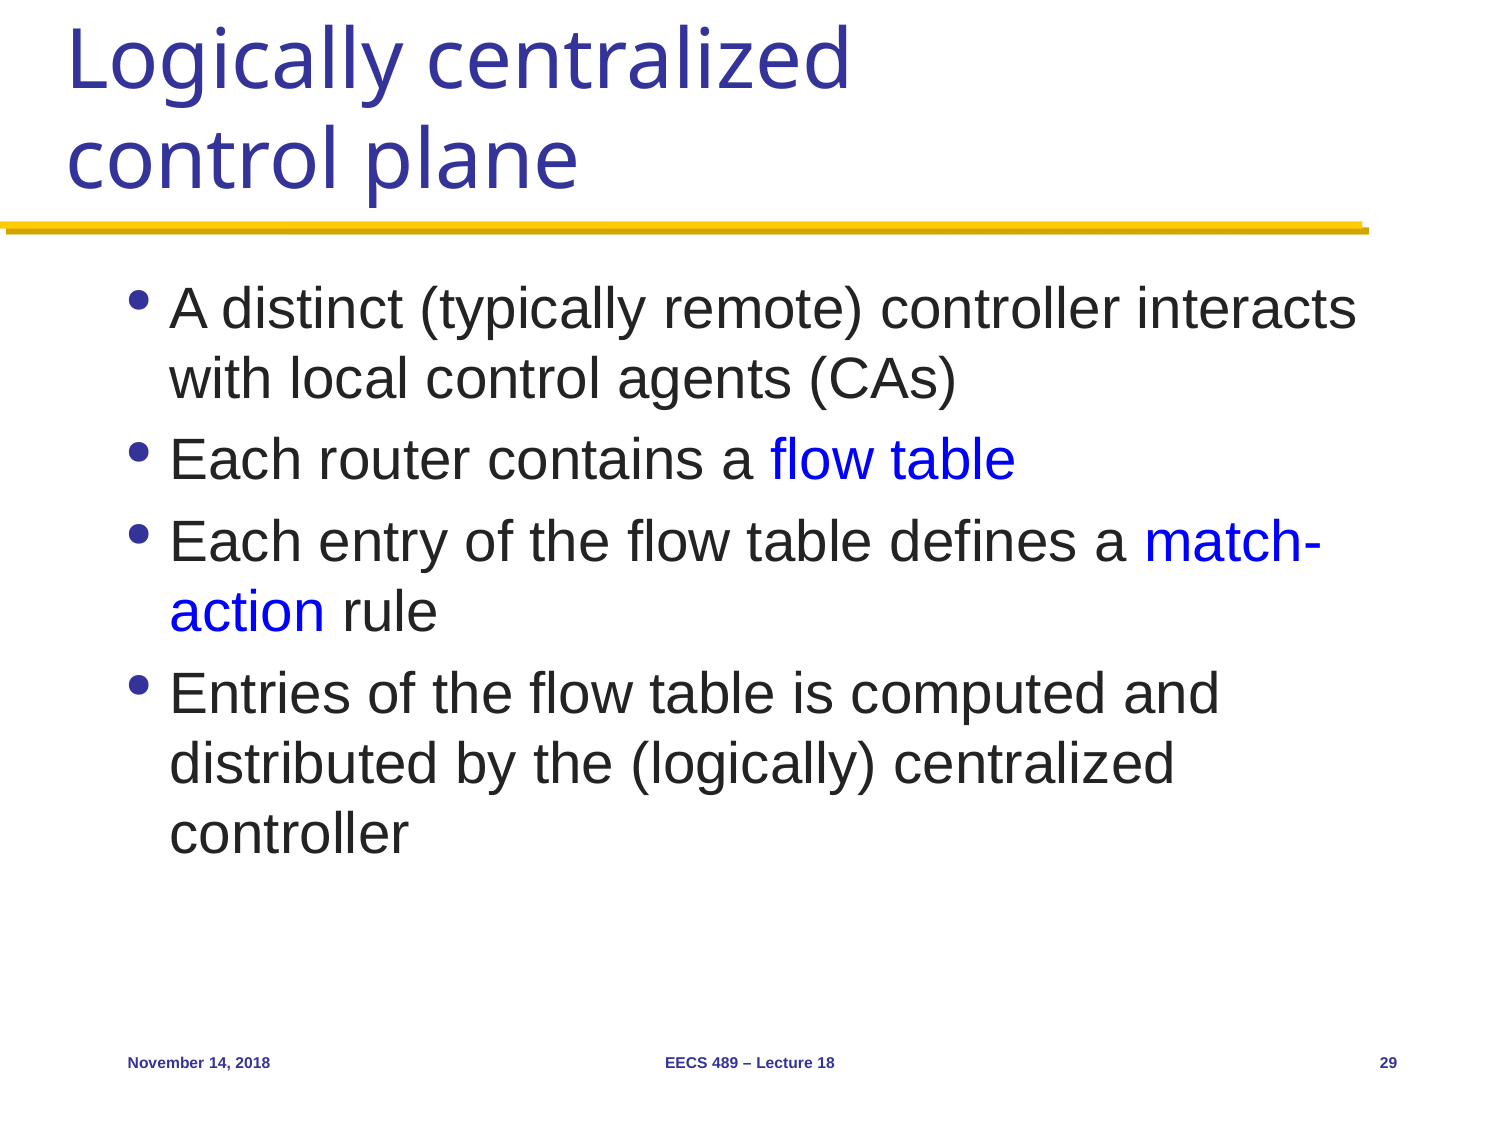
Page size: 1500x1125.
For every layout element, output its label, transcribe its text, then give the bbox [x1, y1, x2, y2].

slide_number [112, 1024, 426, 1101]
title Logically centralized control plane [49, 24, 1451, 213]
list A distinct (typically remote) controller interacts with local control agents (CAs) Each router contains a flow table Each entry of the flow table defines a match-action rule Entries of the flow table is computed and distributed by the (logically) centralized controller [112, 262, 1413, 988]
slide_number 29 [1312, 1024, 1413, 1101]
footer EECS 489 – Lecture 18 [512, 1024, 988, 1101]
